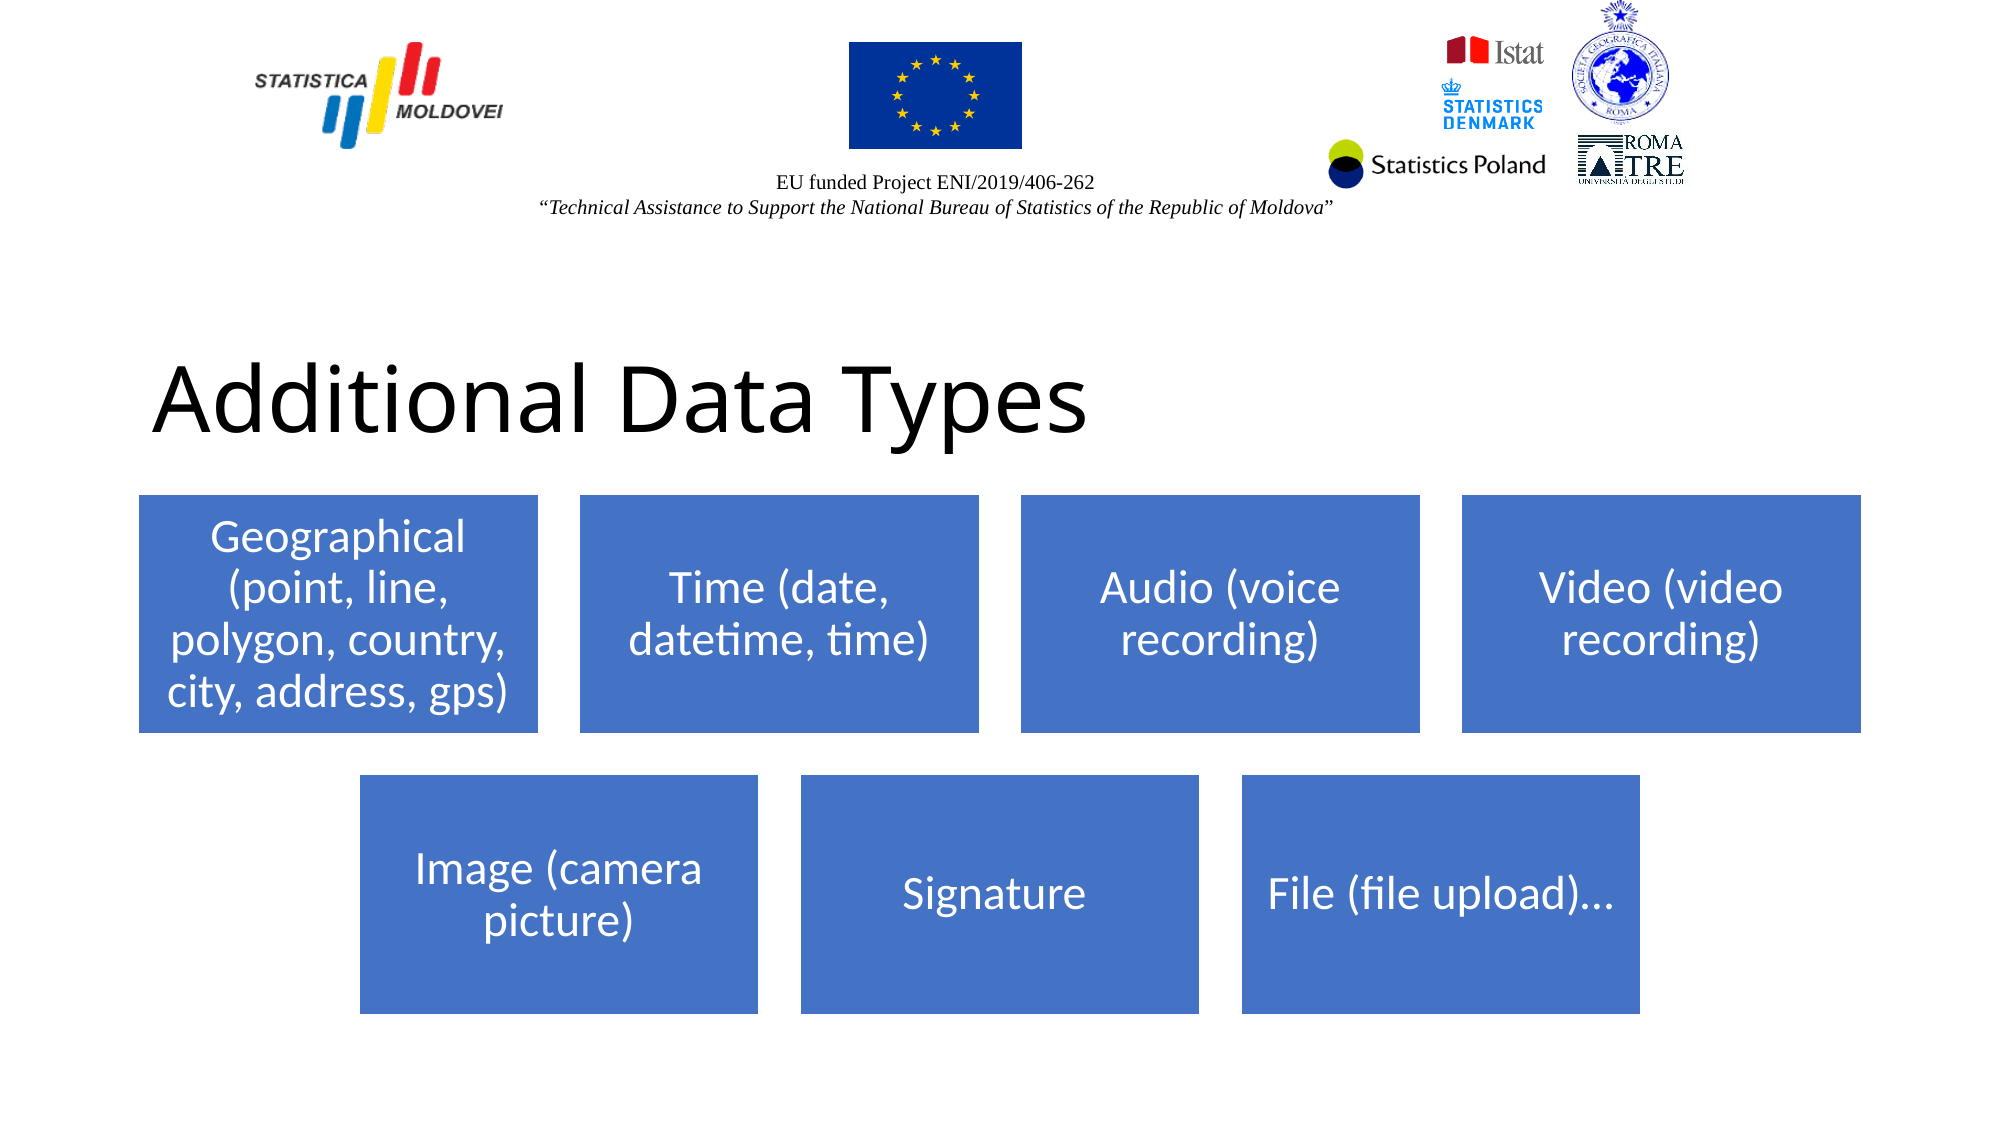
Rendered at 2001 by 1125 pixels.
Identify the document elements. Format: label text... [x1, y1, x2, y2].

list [137, 487, 1863, 1022]
title Additional Data Types [137, 242, 1863, 460]
picture [849, 42, 1022, 149]
picture [1570, 128, 1692, 190]
picture [1441, 78, 1542, 129]
picture [1327, 138, 1549, 189]
picture [255, 42, 503, 149]
picture [1447, 36, 1544, 64]
